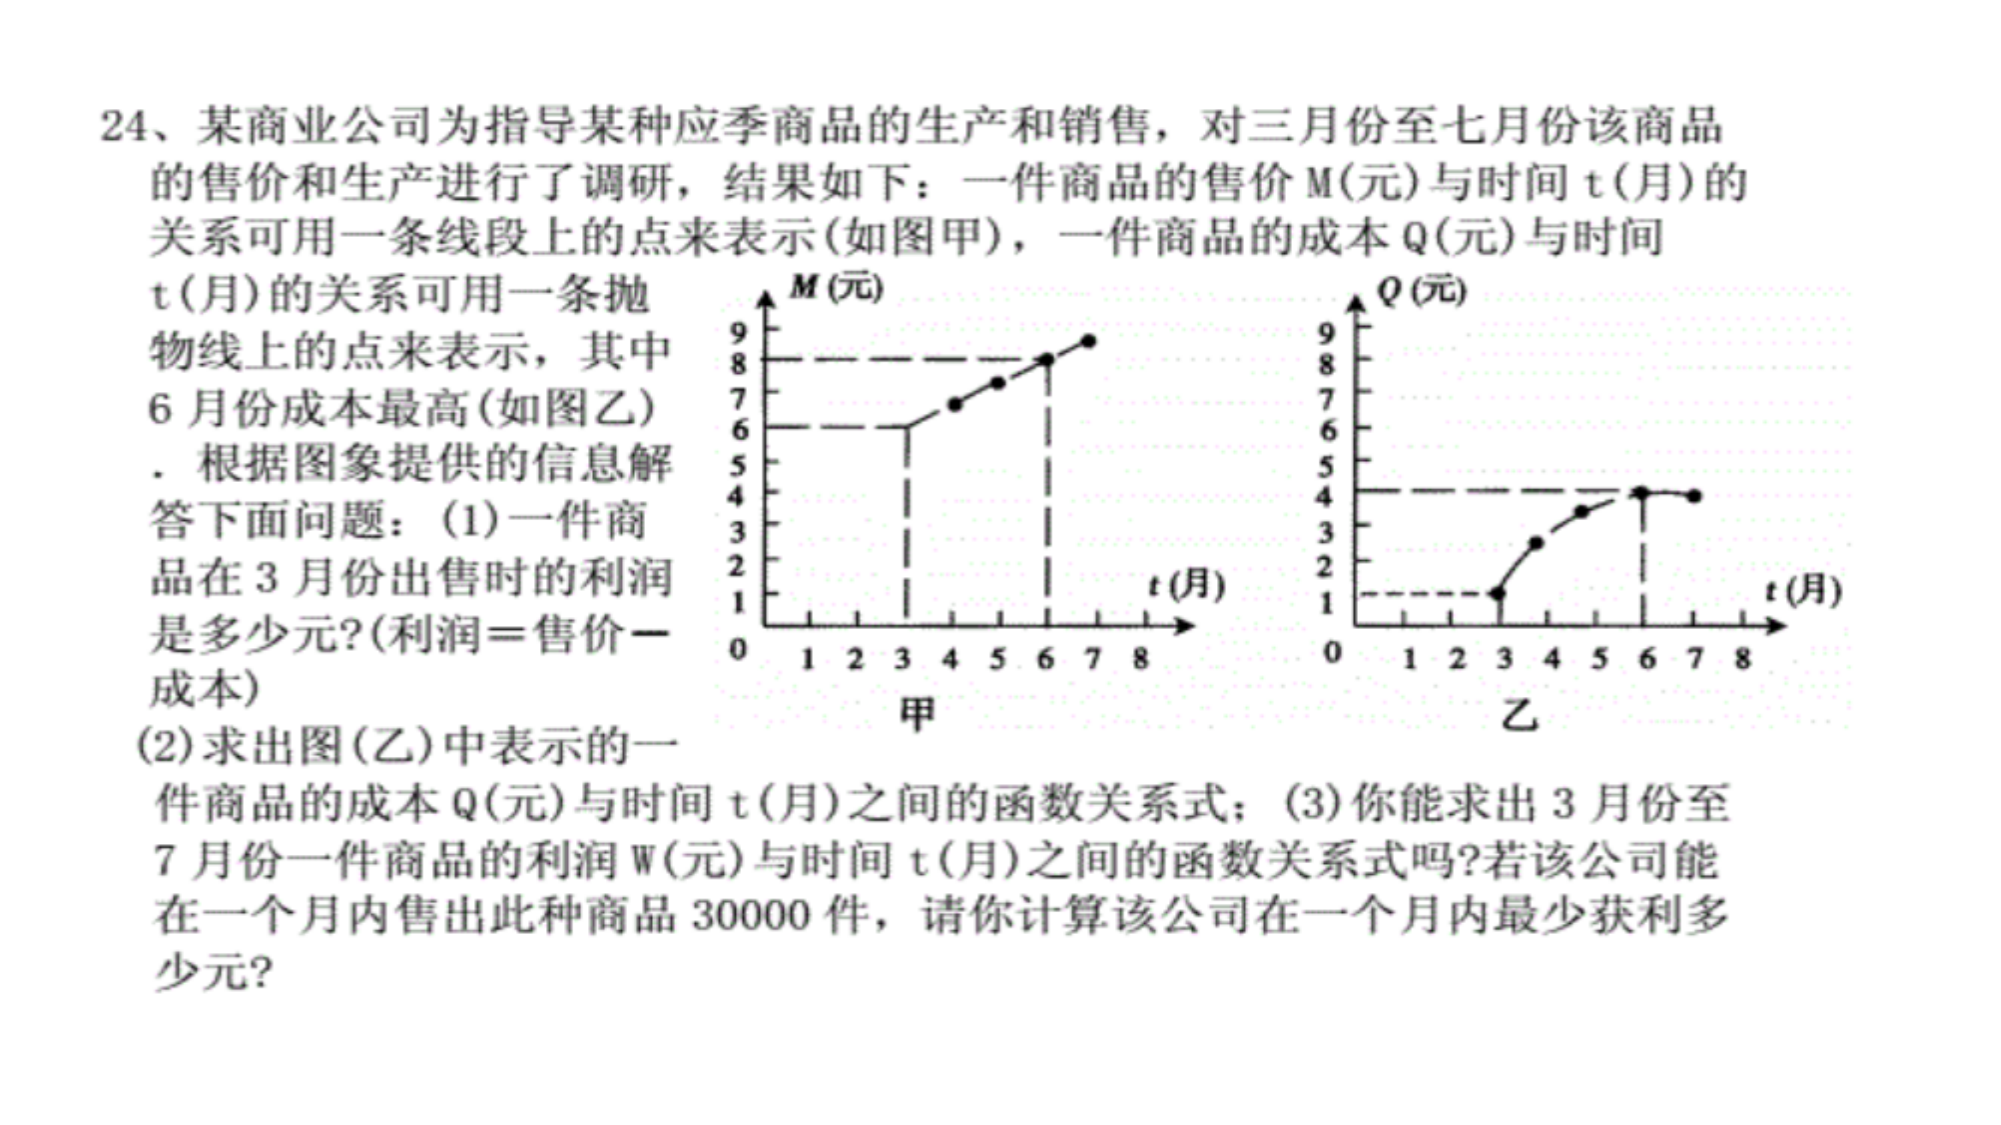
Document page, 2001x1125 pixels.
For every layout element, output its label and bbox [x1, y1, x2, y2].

picture [0, 30, 1875, 1050]
